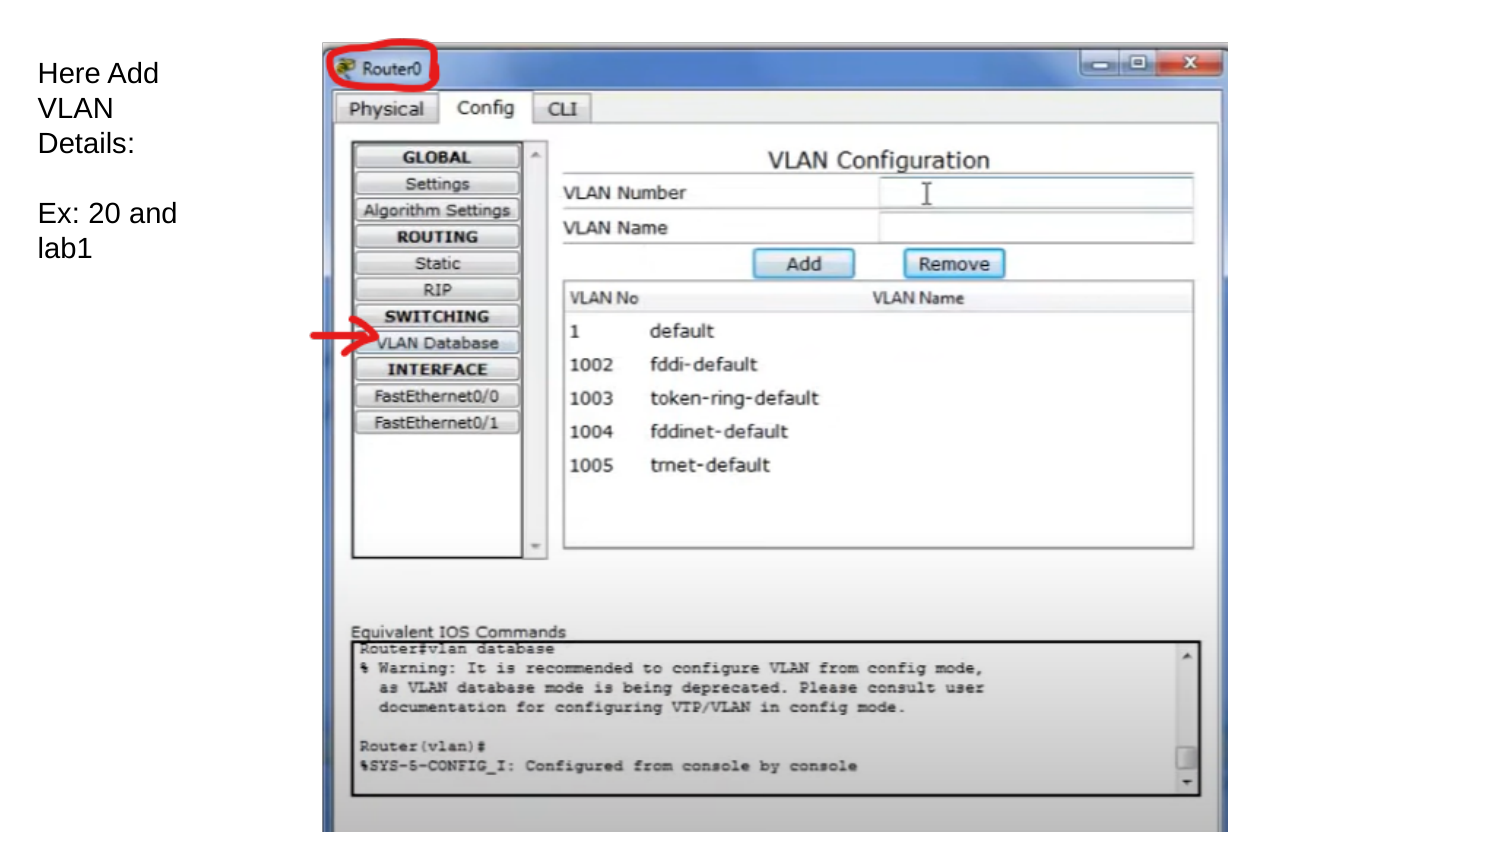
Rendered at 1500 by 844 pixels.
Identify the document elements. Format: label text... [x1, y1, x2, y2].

picture [308, 37, 1228, 832]
text_box Here Add VLAN Details: Ex: 20 and lab1 [22, 39, 206, 377]
